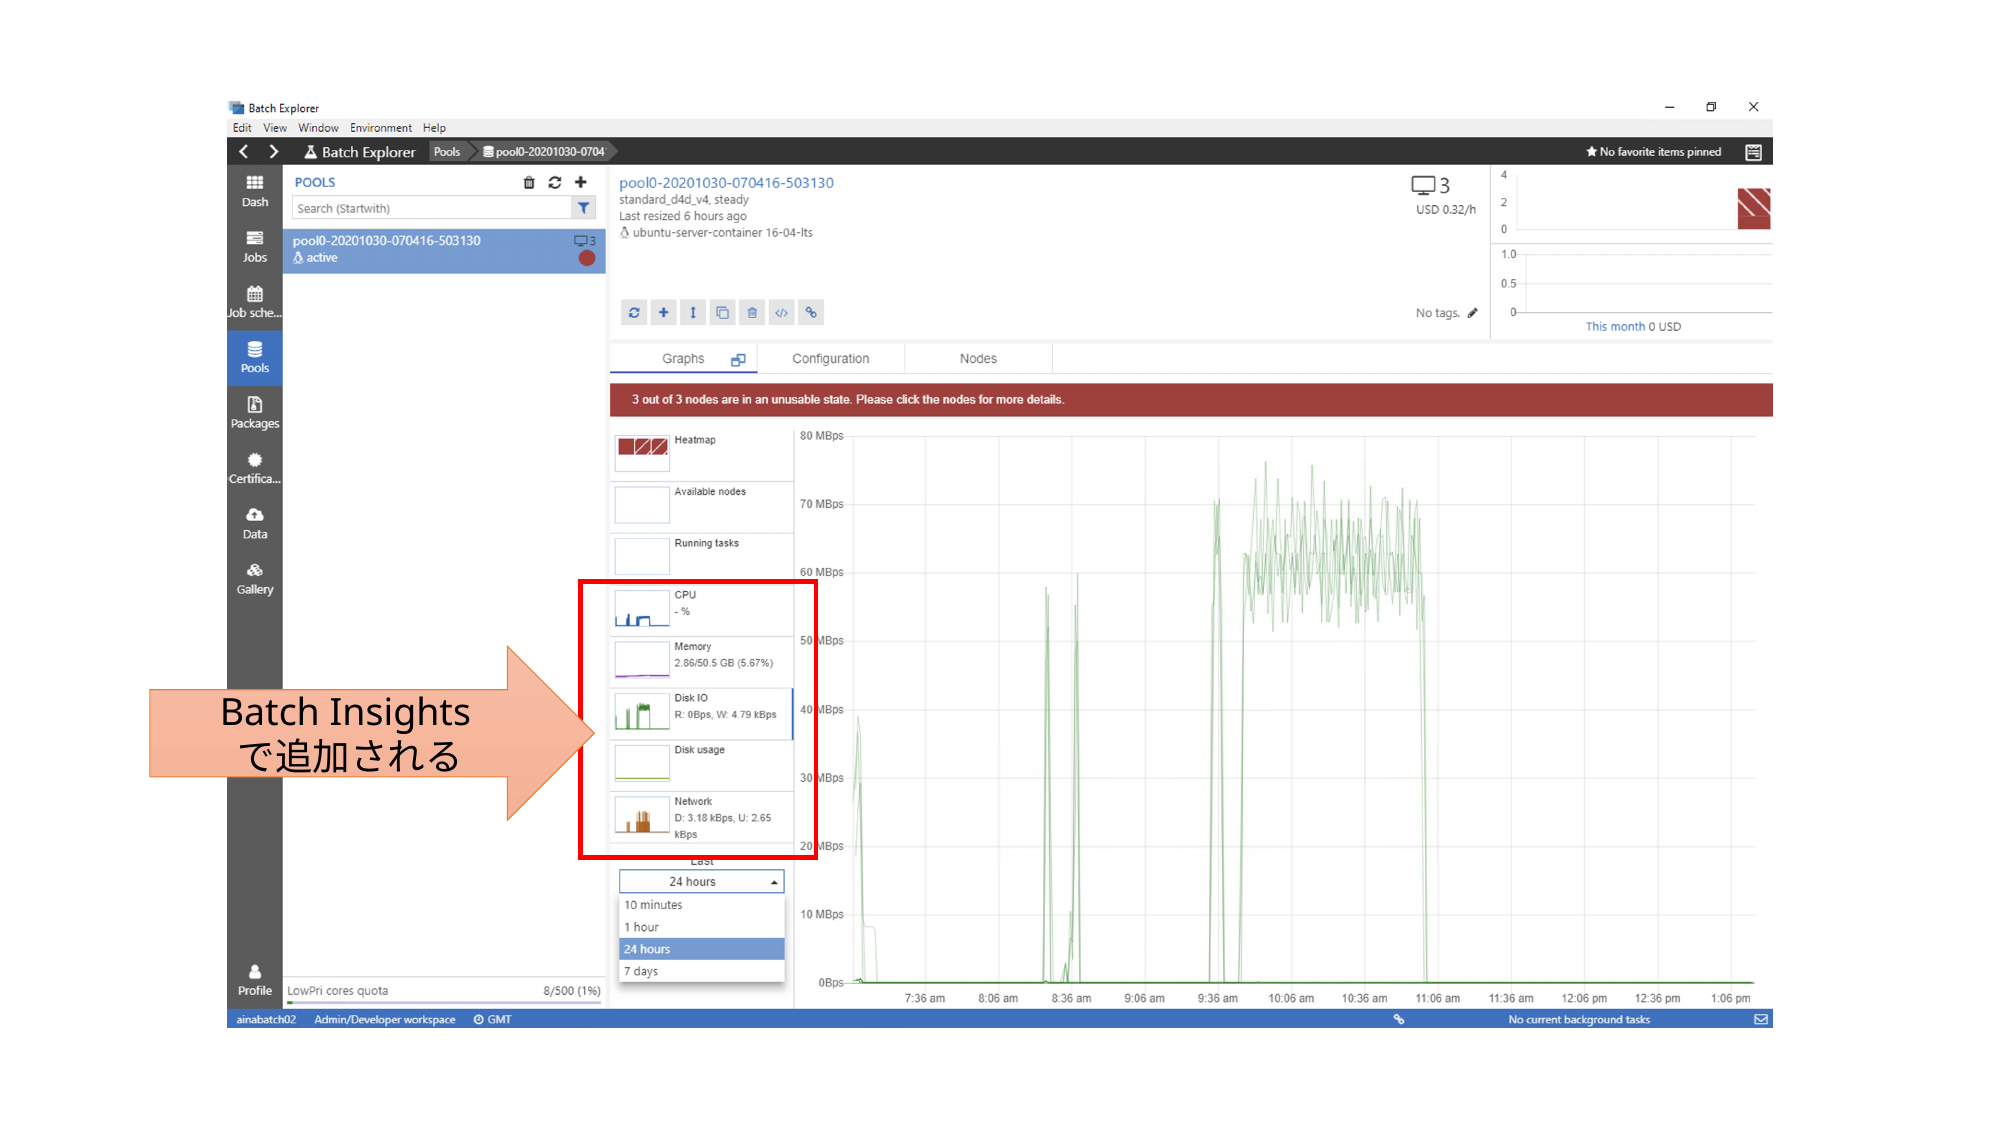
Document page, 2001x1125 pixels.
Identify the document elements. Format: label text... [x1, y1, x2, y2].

text_box Batch Insights で追加される [149, 689, 227, 778]
picture [227, 97, 1773, 1028]
